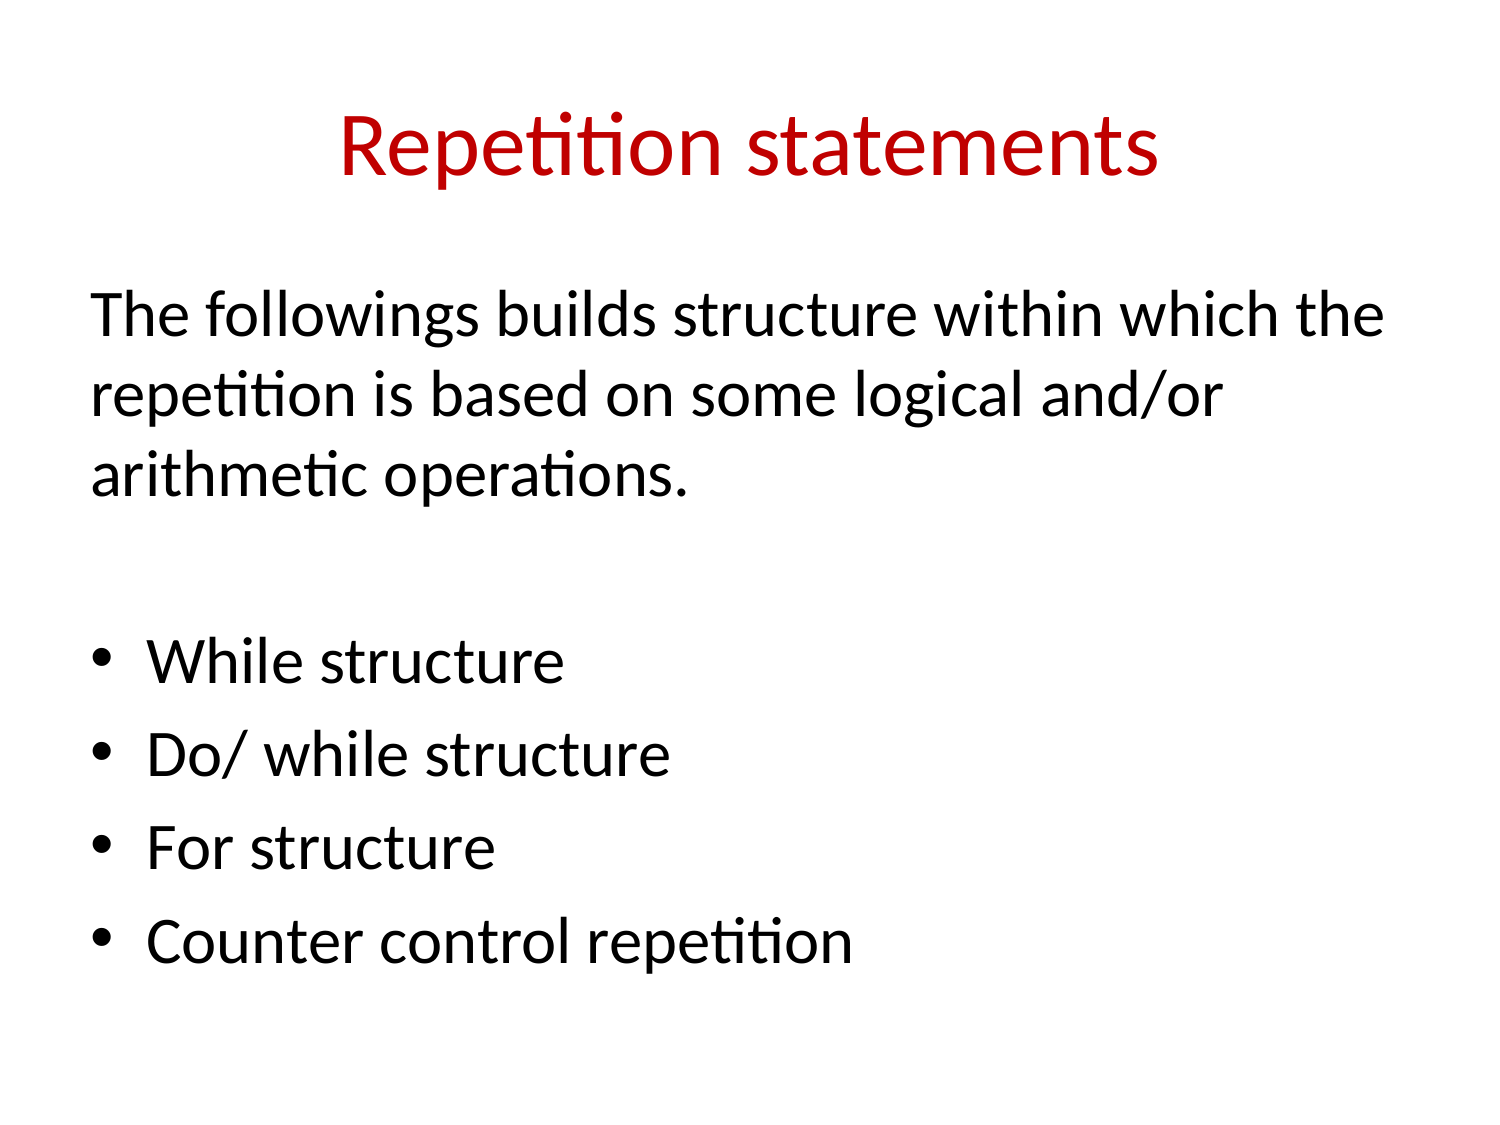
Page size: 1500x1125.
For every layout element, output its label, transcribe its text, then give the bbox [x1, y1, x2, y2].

list The followings builds structure within which the repetition is based on some logical and/or arithmetic operations. While structure Do/ while structure For structure Counter control repetition [75, 262, 1425, 1005]
title Repetition statements [75, 45, 1425, 233]
